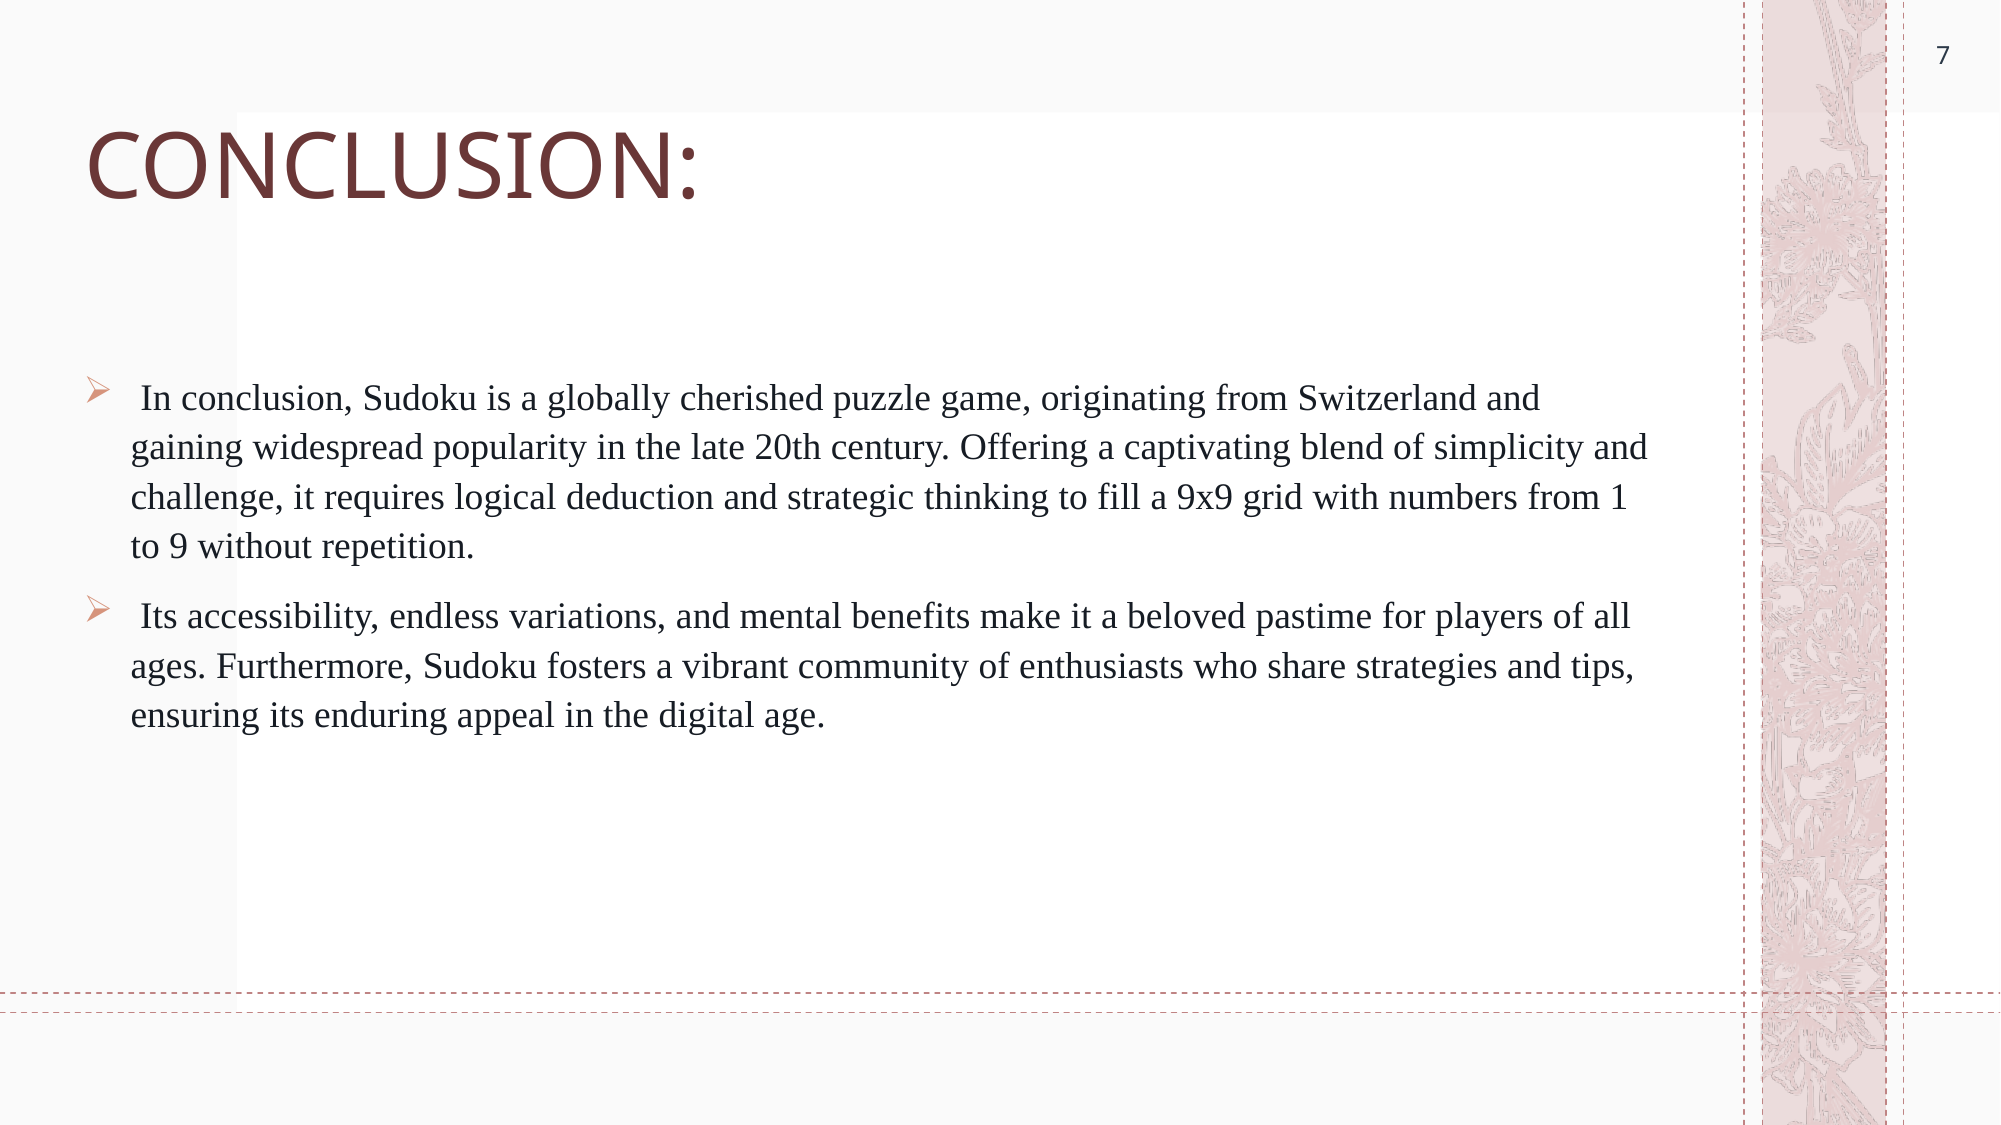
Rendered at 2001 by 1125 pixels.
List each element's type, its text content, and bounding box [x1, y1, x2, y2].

slide_number 7 [1886, 0, 2000, 113]
title CONCLUSION: [69, 59, 1666, 278]
picture [1760, 0, 1886, 1125]
list In conclusion, Sudoku is a globally cherished puzzle game, originating from Switzerland and gaining widespread popularity in the late 20th century. Offering a captivating blend of simplicity and challenge, it requires logical deduction and strategic thinking to fill a 9x9 grid with numbers from 1 to 9 without repetition. Its accessibility, endless variations, and mental benefits make it a beloved pastime for players of all ages. Furthermore, Sudoku fosters a vibrant community of enthusiasts who share strategies and tips, ensuring its enduring appeal in the digital age. [68, 360, 1667, 910]
